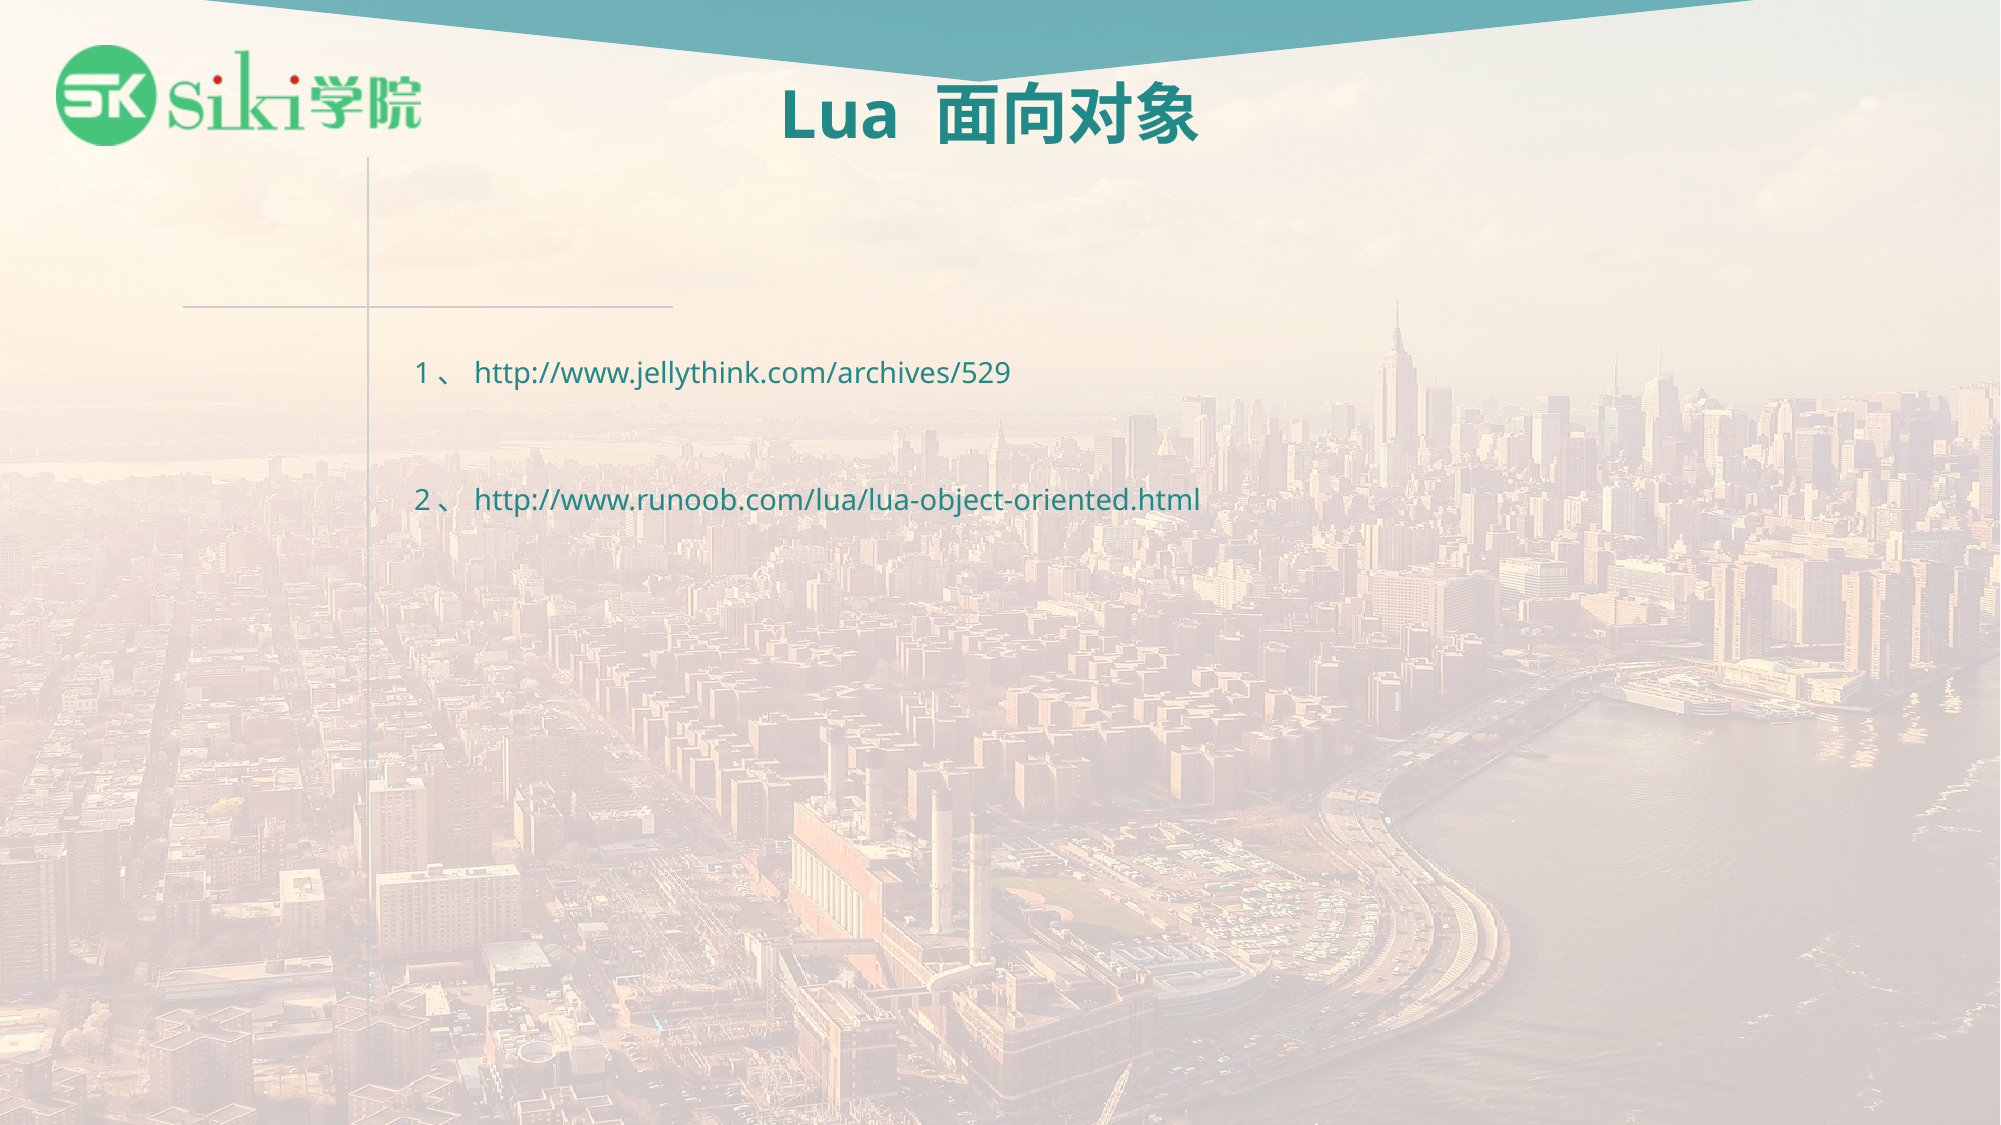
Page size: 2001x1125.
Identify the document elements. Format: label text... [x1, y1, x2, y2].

title Lua 面向对象 [99, 64, 1882, 170]
picture [56, 45, 421, 146]
list 1、http://www.jellythink.com/archives/529 2、http://www.runoob.com/lua/lua-object-oriented.html [399, 342, 1883, 1056]
